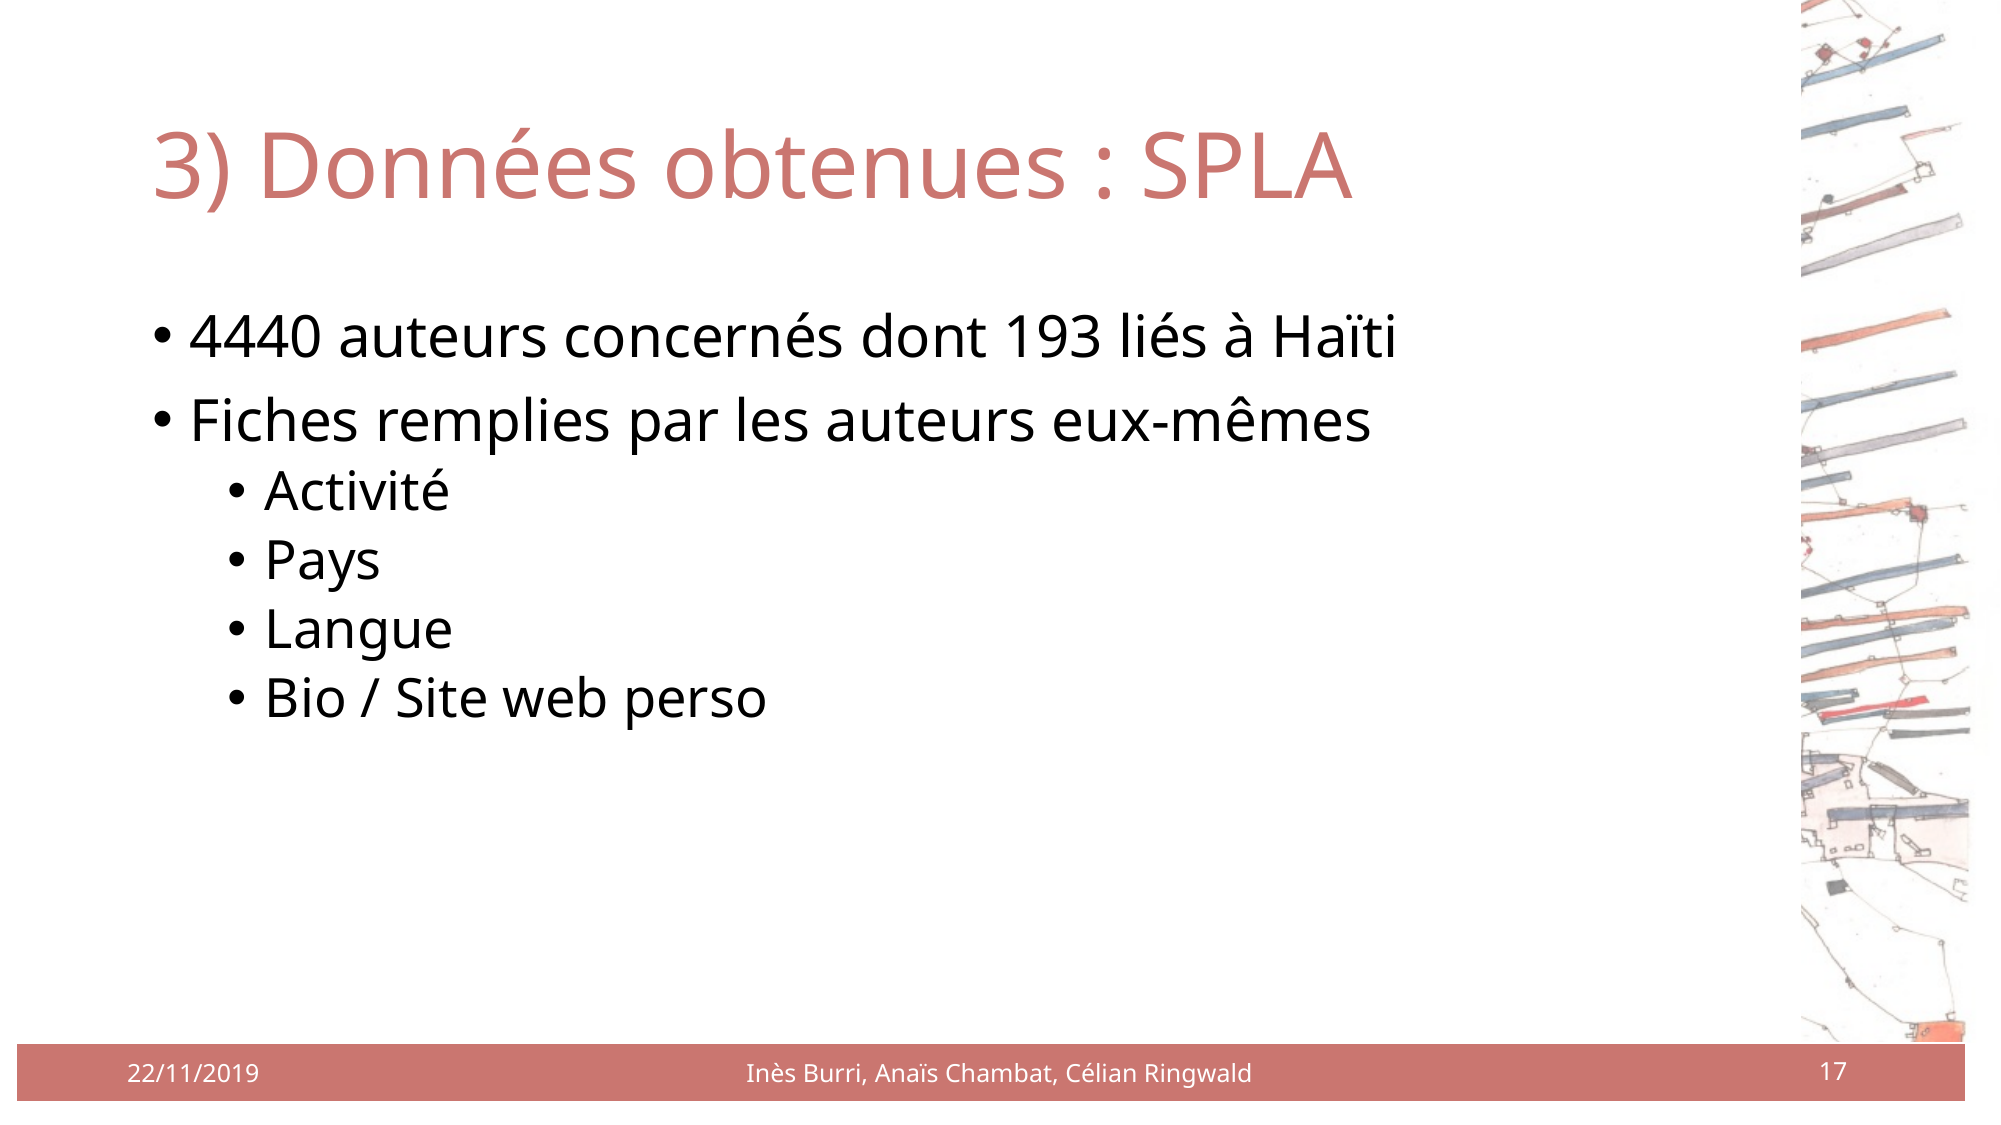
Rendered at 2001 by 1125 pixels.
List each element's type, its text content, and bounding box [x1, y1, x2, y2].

slide_number 17 [1412, 1042, 1863, 1103]
text_box [15, 1042, 1967, 1104]
title 3) Données obtenues : SPLA [137, 59, 1801, 278]
text_box 22/11/2019 [112, 1042, 562, 1103]
footer Inès Burri, Anaïs Chambat, Célian Ringwald [662, 1042, 1338, 1103]
picture [1801, 0, 2000, 1043]
list 4440 auteurs concernés dont 193 liés à Haïti Fiches remplies par les auteurs eux-mêmes Activité Pays Langue Bio / Site web perso [137, 299, 1801, 1014]
